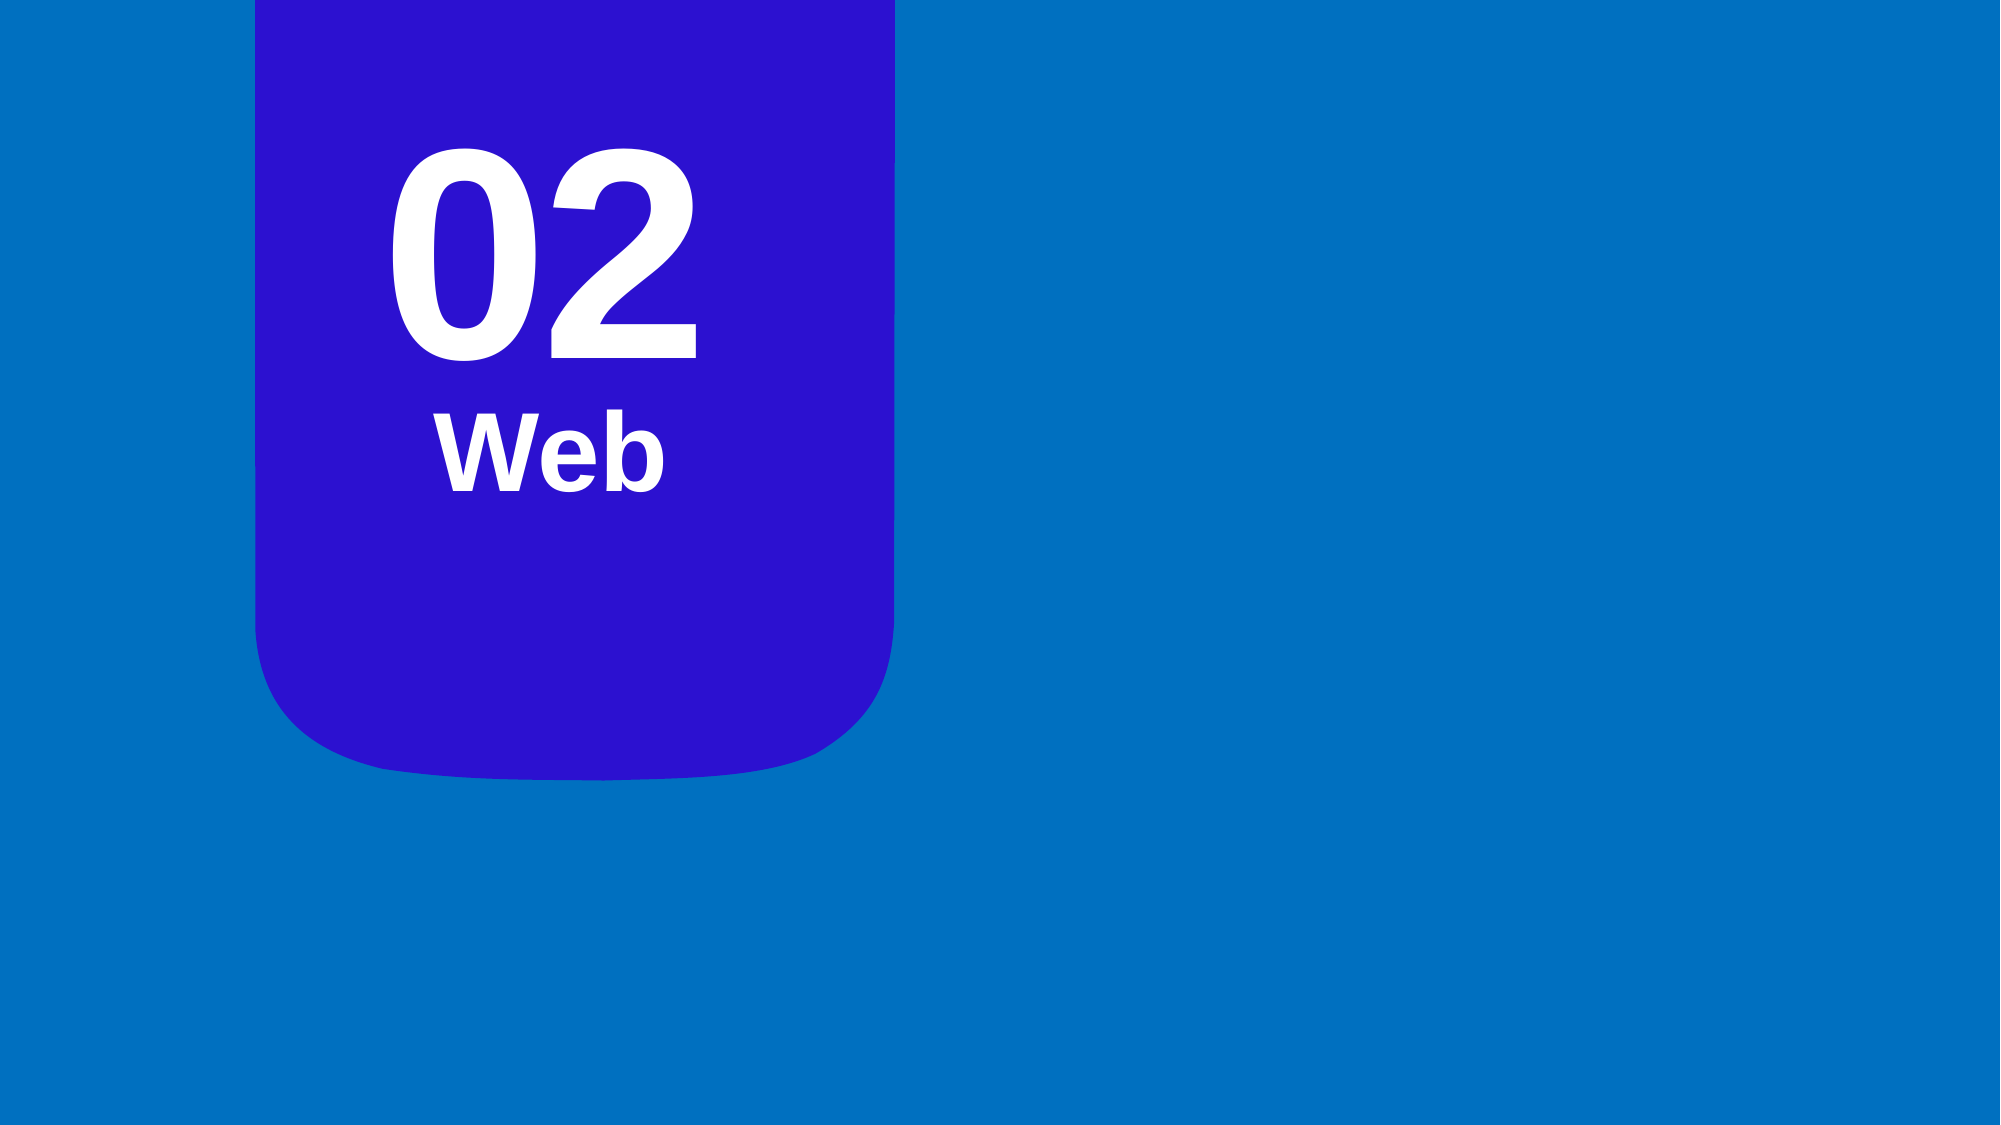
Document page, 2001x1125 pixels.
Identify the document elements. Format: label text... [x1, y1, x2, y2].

list 02 [381, 98, 837, 427]
title Web [418, 387, 1888, 506]
